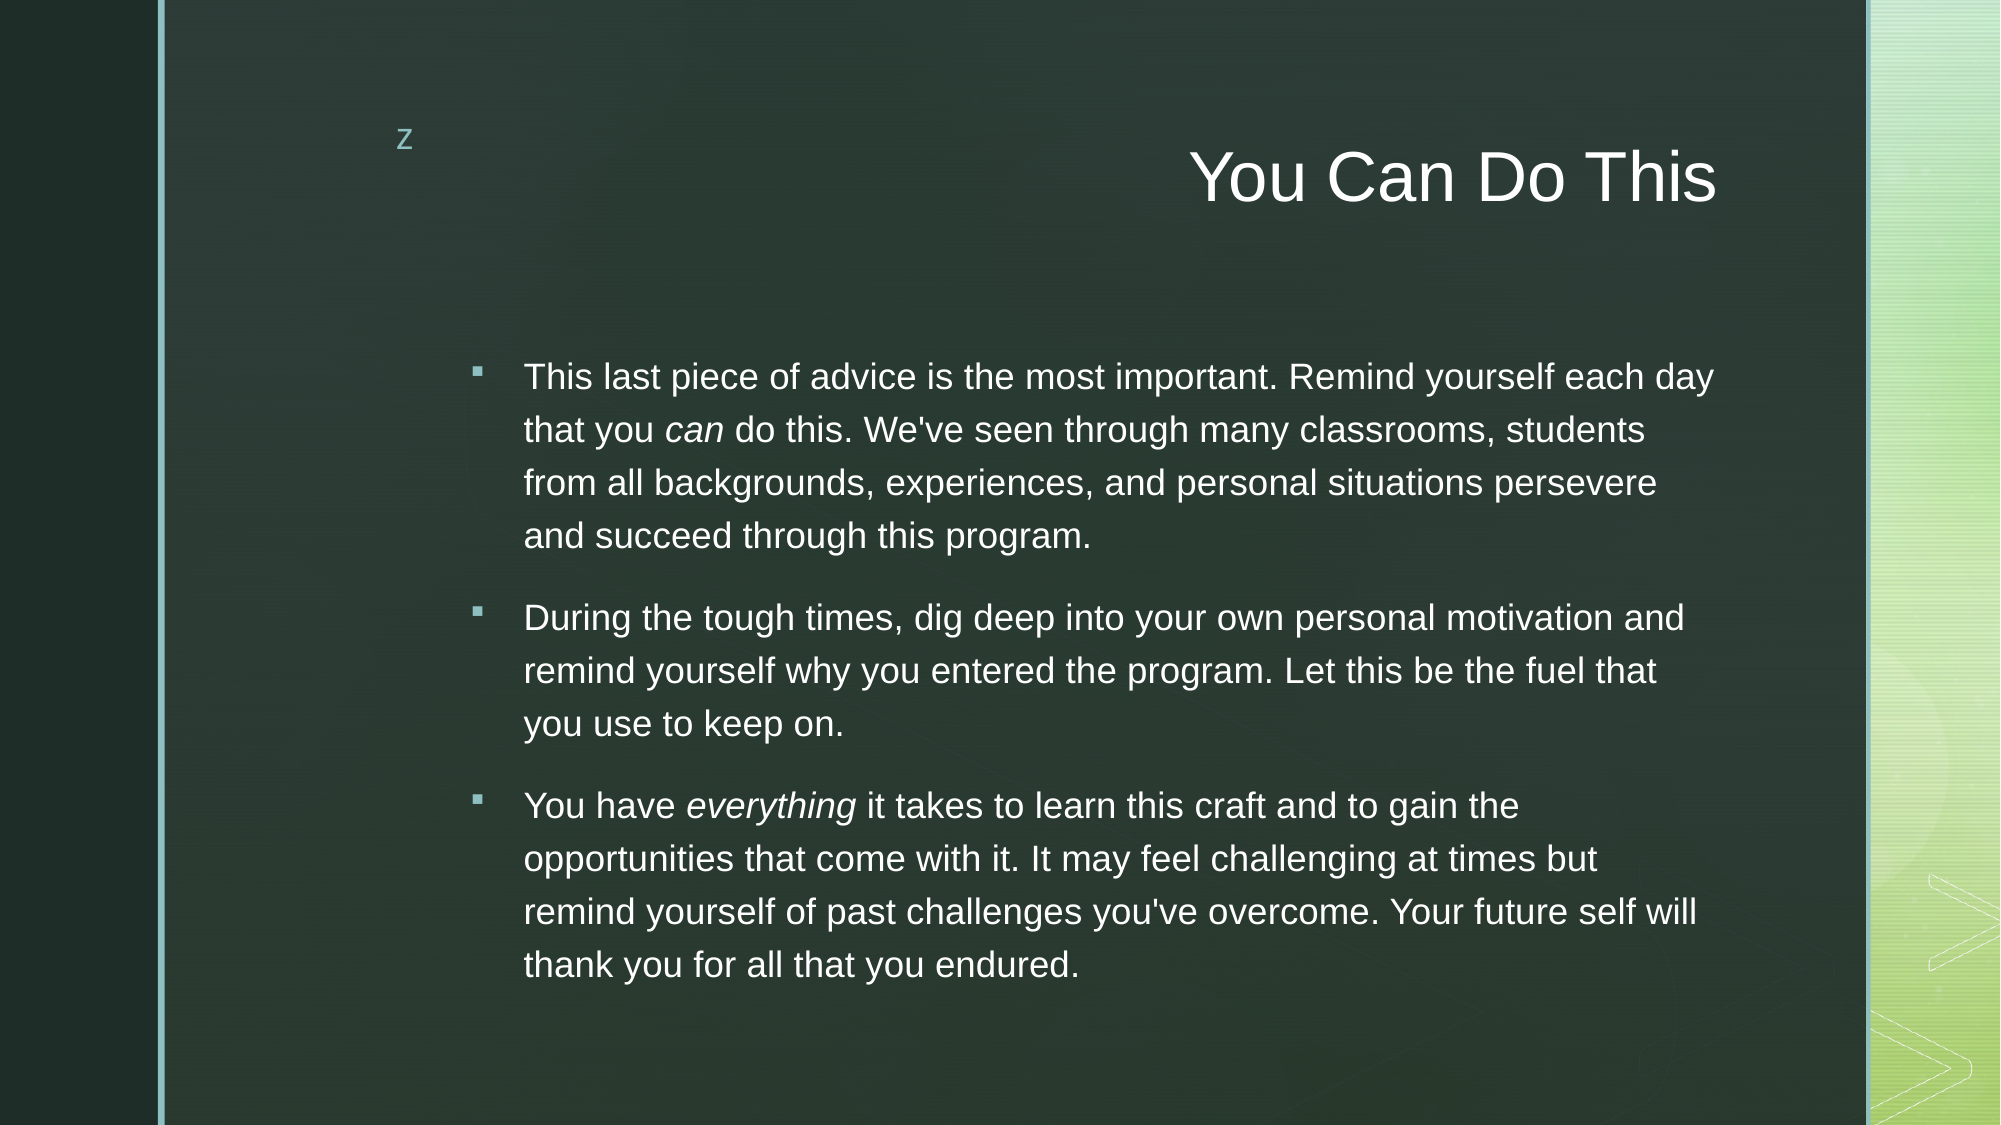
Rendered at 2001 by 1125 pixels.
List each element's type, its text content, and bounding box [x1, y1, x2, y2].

picture [1871, 0, 2001, 1125]
title You Can Do This [428, 132, 1734, 310]
list This last piece of advice is the most important. Remind yourself each day that you can do this. We've seen through many classrooms, students from all backgrounds, experiences, and personal situations persevere and succeed through this program. During the tough times, dig deep into your own personal motivation and remind yourself why you entered the program. Let this be the fuel that you use to keep on. You have everything it takes to learn this craft and to gain the opportunities that come with it. It may feel challenging at times but remind yourself of past challenges you've overcome. Your future self will thank you for all that you endured. [454, 336, 1734, 993]
